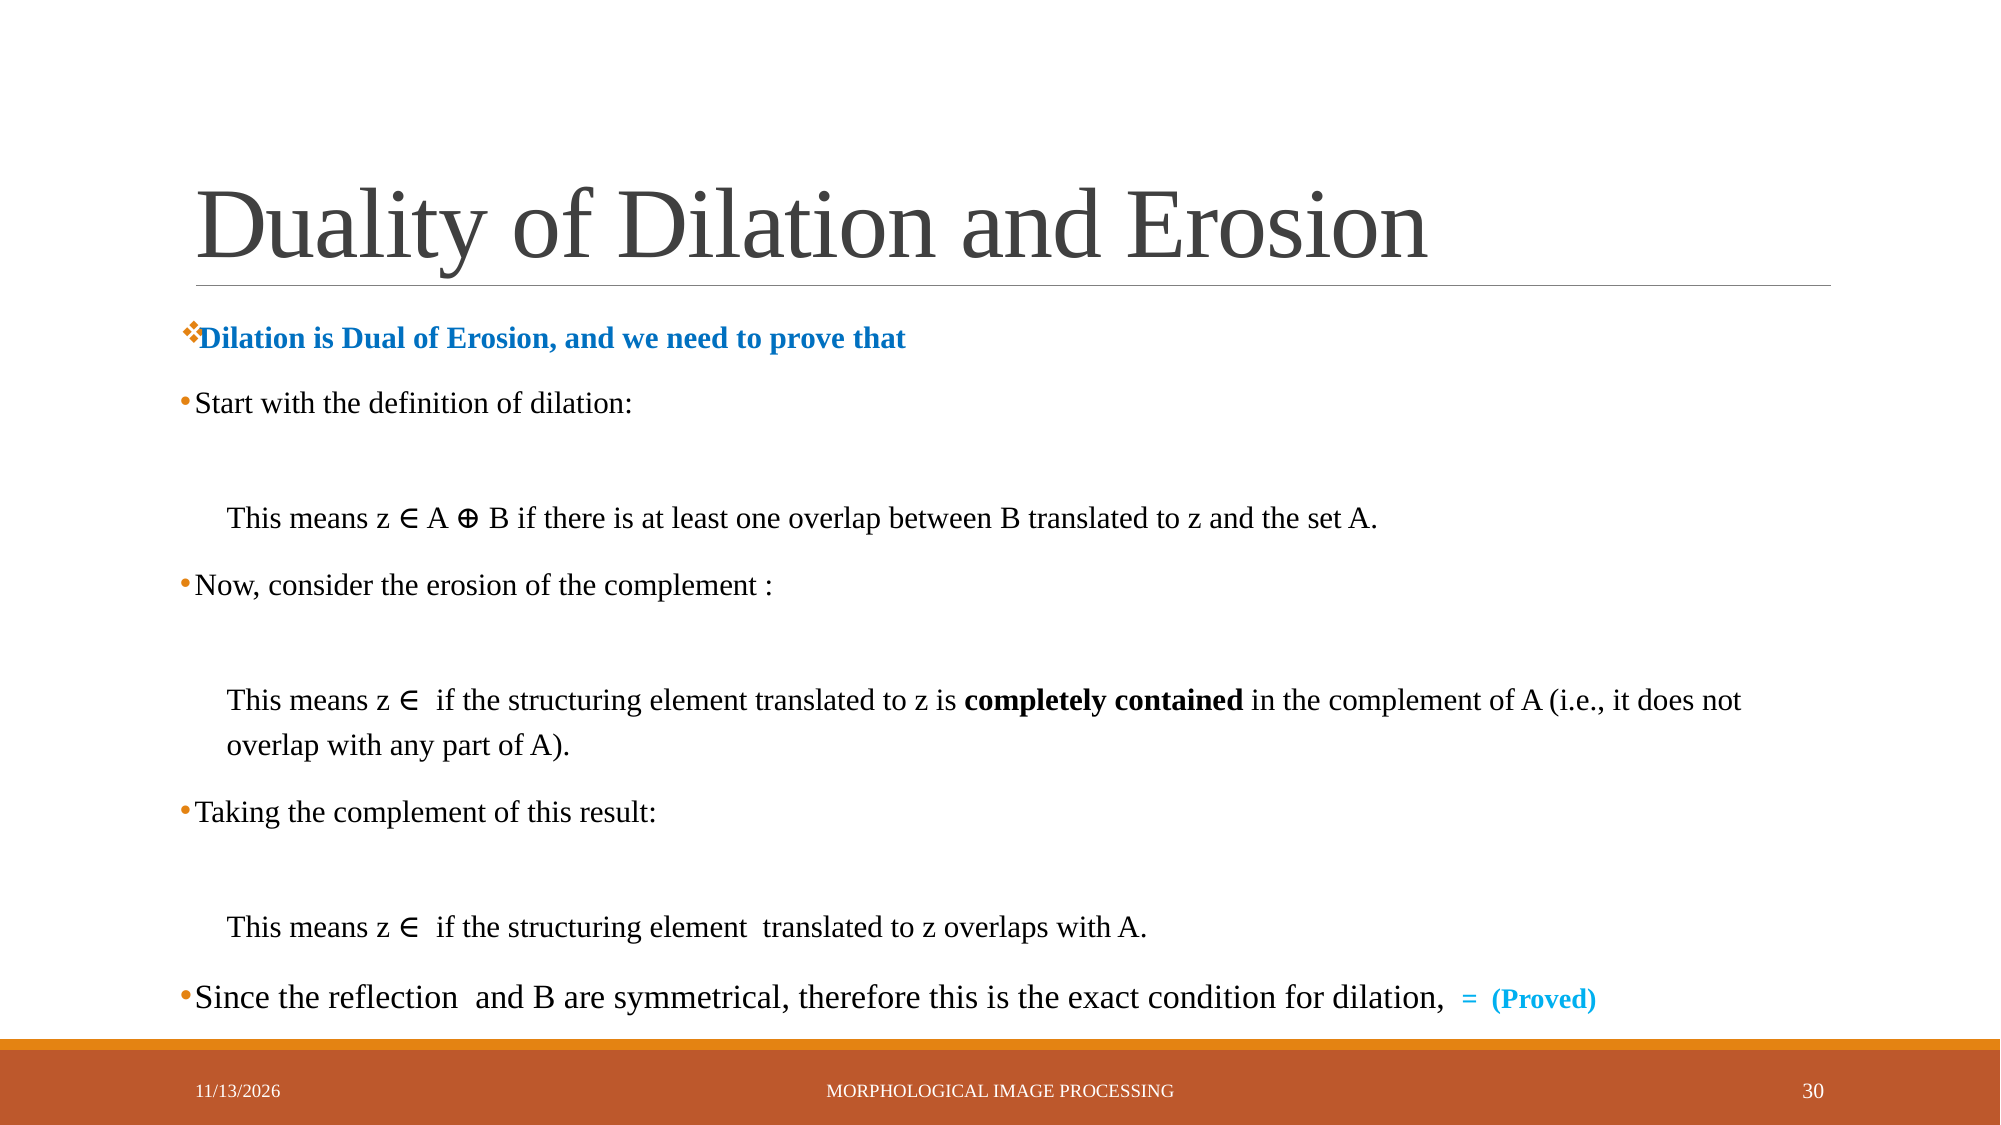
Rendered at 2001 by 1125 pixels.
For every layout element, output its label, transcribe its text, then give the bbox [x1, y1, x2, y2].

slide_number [180, 1059, 586, 1120]
footer Morphological Image Processing [604, 1059, 1396, 1120]
slide_number 30 [1624, 1059, 1840, 1120]
title Duality of Dilation and Erosion [180, 47, 1830, 285]
